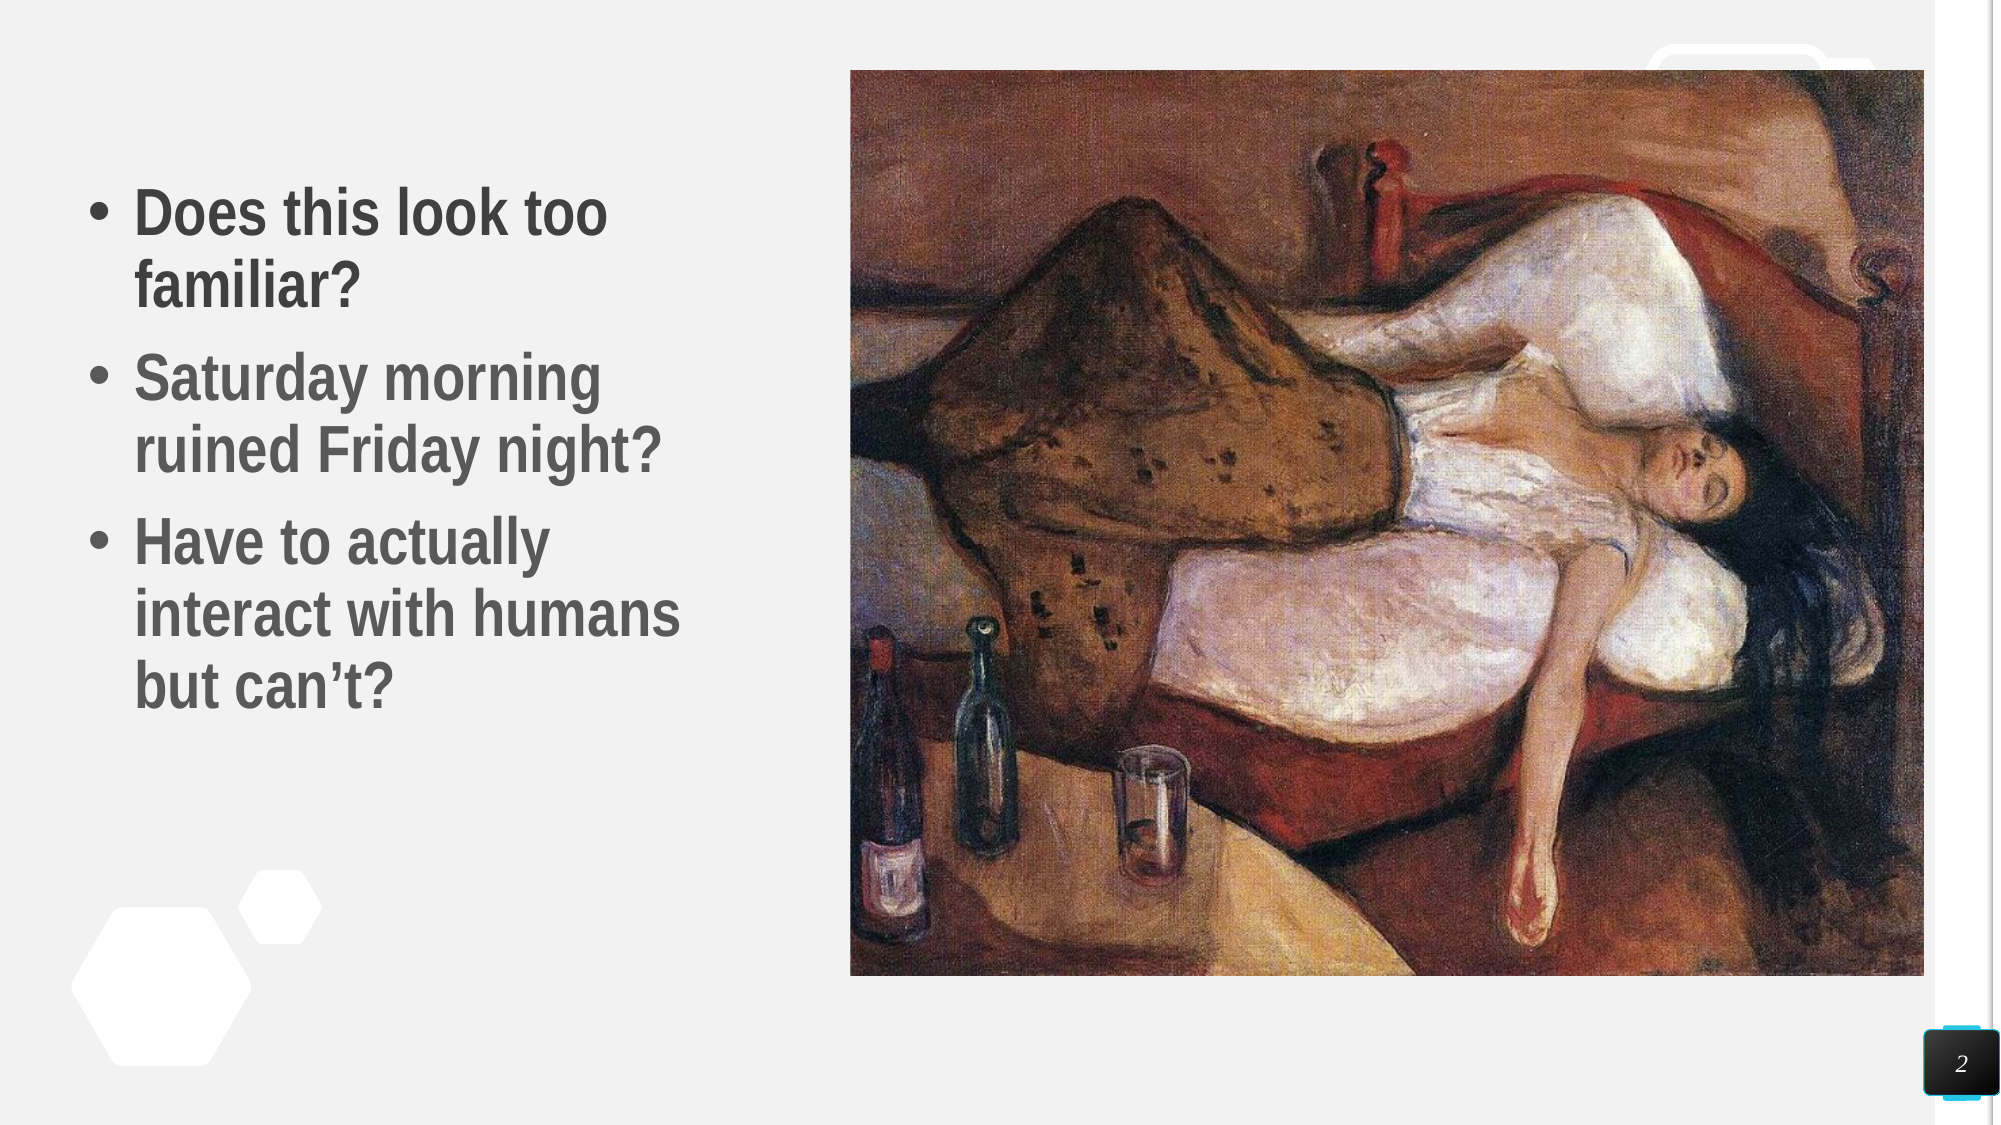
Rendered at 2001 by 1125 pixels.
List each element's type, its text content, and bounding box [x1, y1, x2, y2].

slide_number 2 [1923, 1029, 2000, 1096]
picture [850, 70, 1924, 976]
list Does this look too familiar? Saturday morning ruined Friday night? Have to actually interact with humans but can’t? [87, 178, 733, 804]
